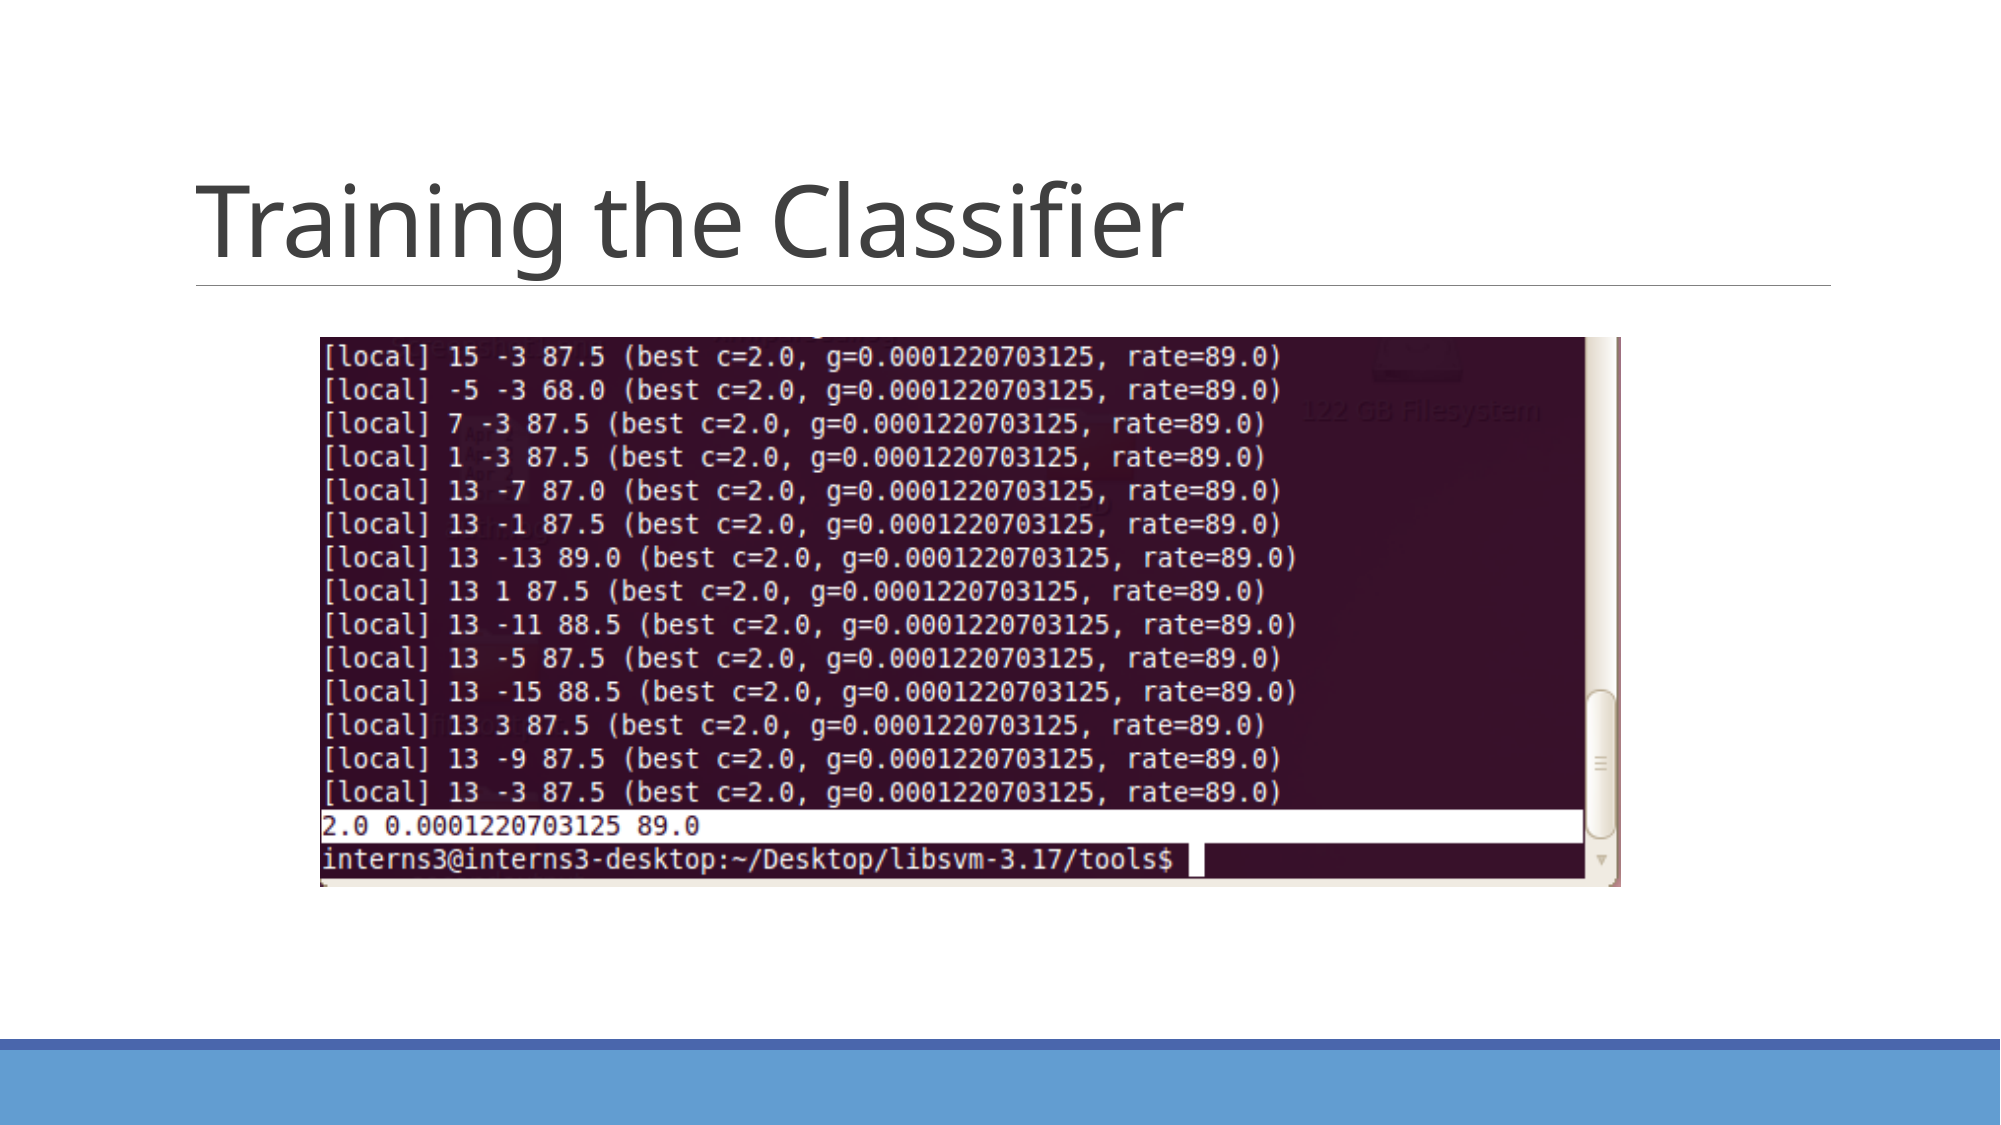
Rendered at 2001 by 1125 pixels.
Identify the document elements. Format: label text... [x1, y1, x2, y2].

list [319, 336, 1621, 888]
title Training the Classifier [180, 47, 1830, 285]
